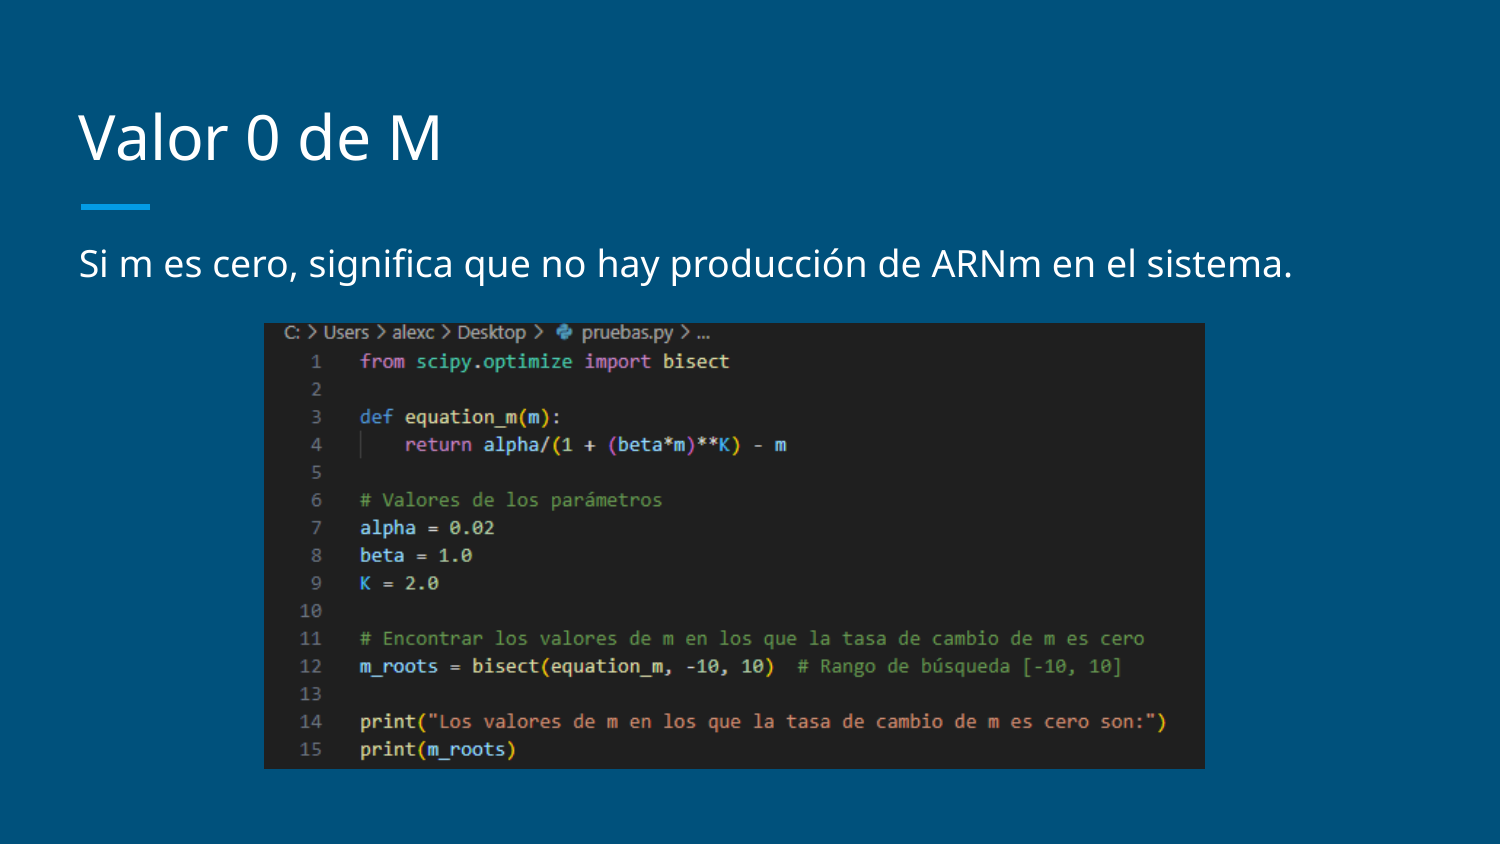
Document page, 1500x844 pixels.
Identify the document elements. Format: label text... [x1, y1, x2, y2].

list Si m es cero, significa que no hay producción de ARNm en el sistema. [63, 218, 1437, 750]
title Valor 0 de M [63, 75, 1437, 188]
picture [265, 324, 1204, 768]
